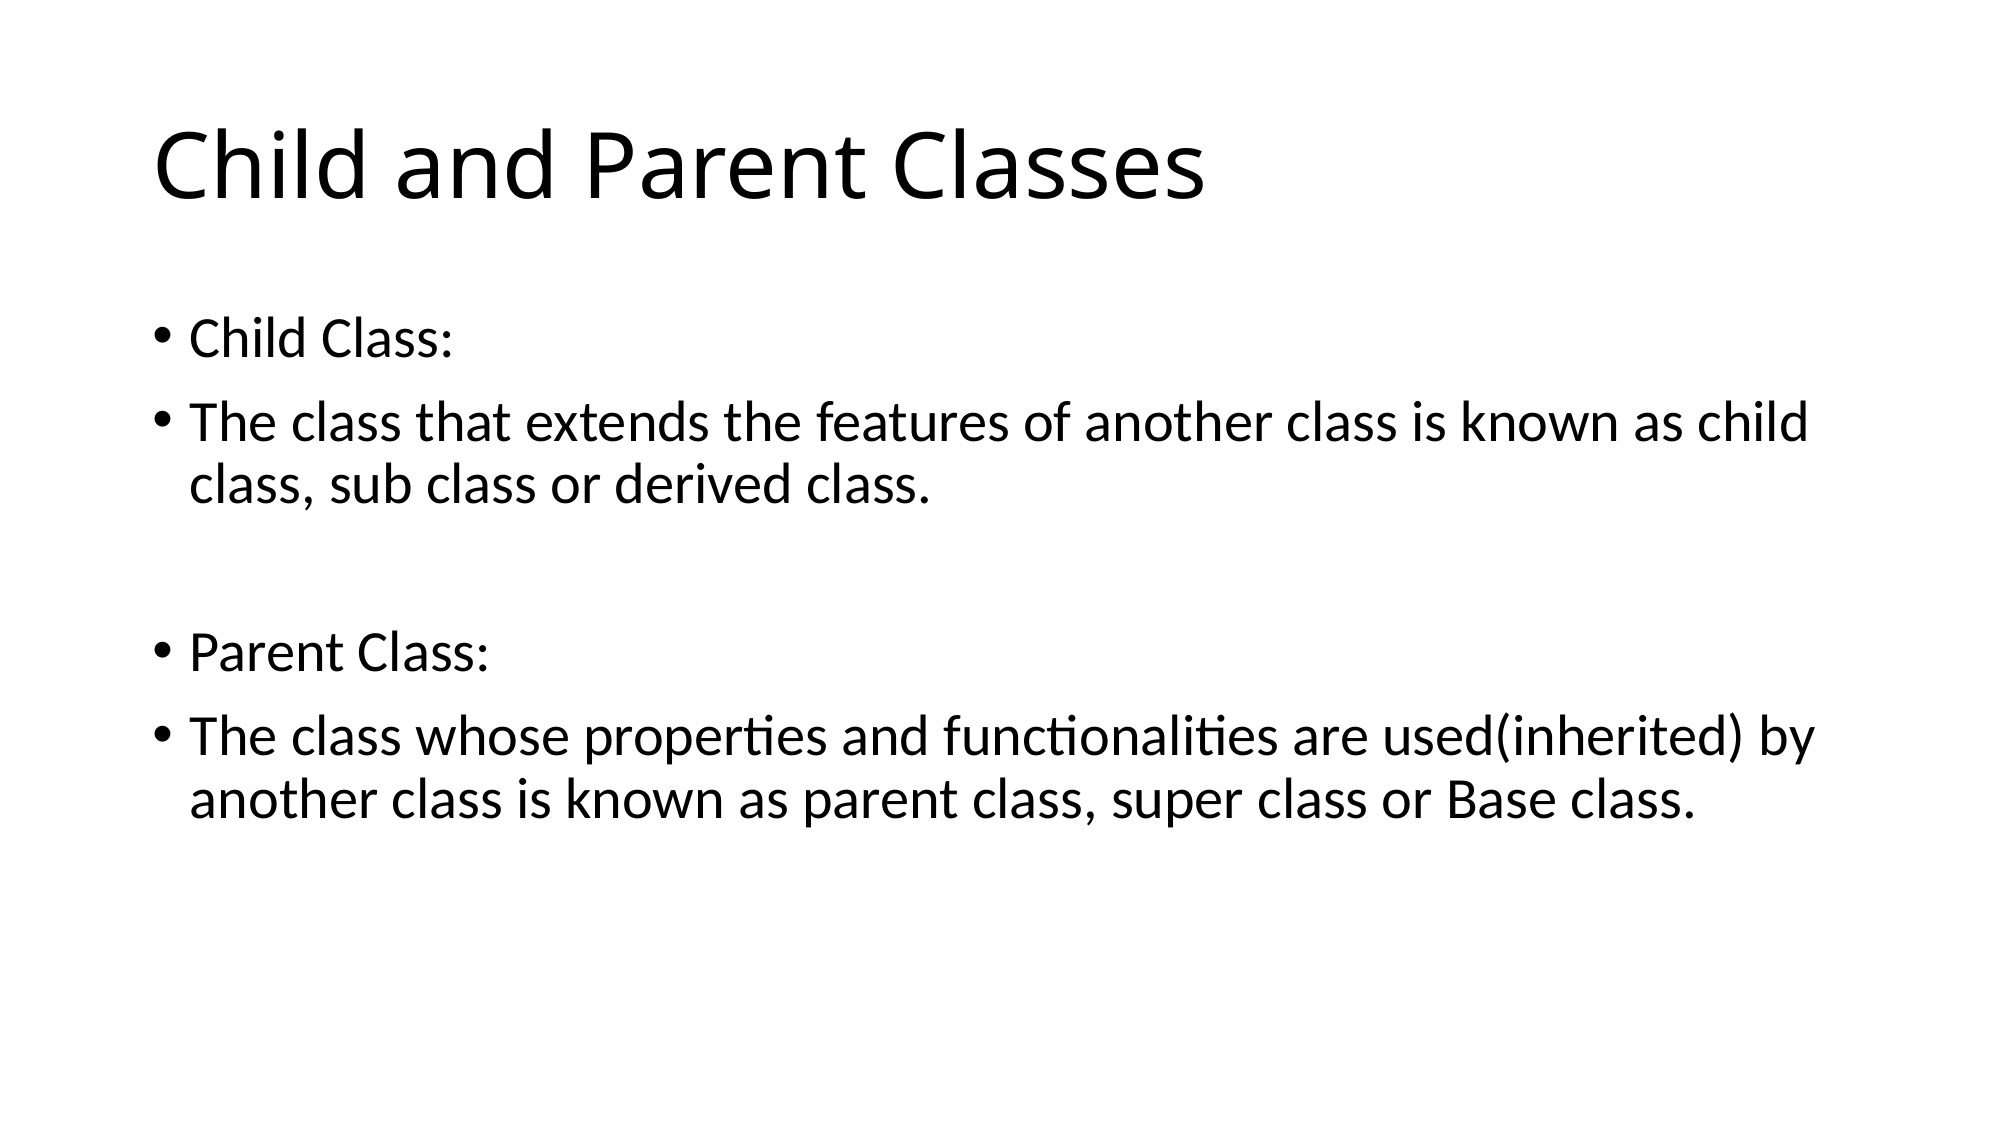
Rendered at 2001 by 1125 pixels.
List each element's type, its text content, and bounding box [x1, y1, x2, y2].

list Child Class: The class that extends the features of another class is known as child class, sub class or derived class. Parent Class: The class whose properties and functionalities are used(inherited) by another class is known as parent class, super class or Base class. [137, 299, 1863, 1014]
title Child and Parent Classes [137, 59, 1863, 278]
